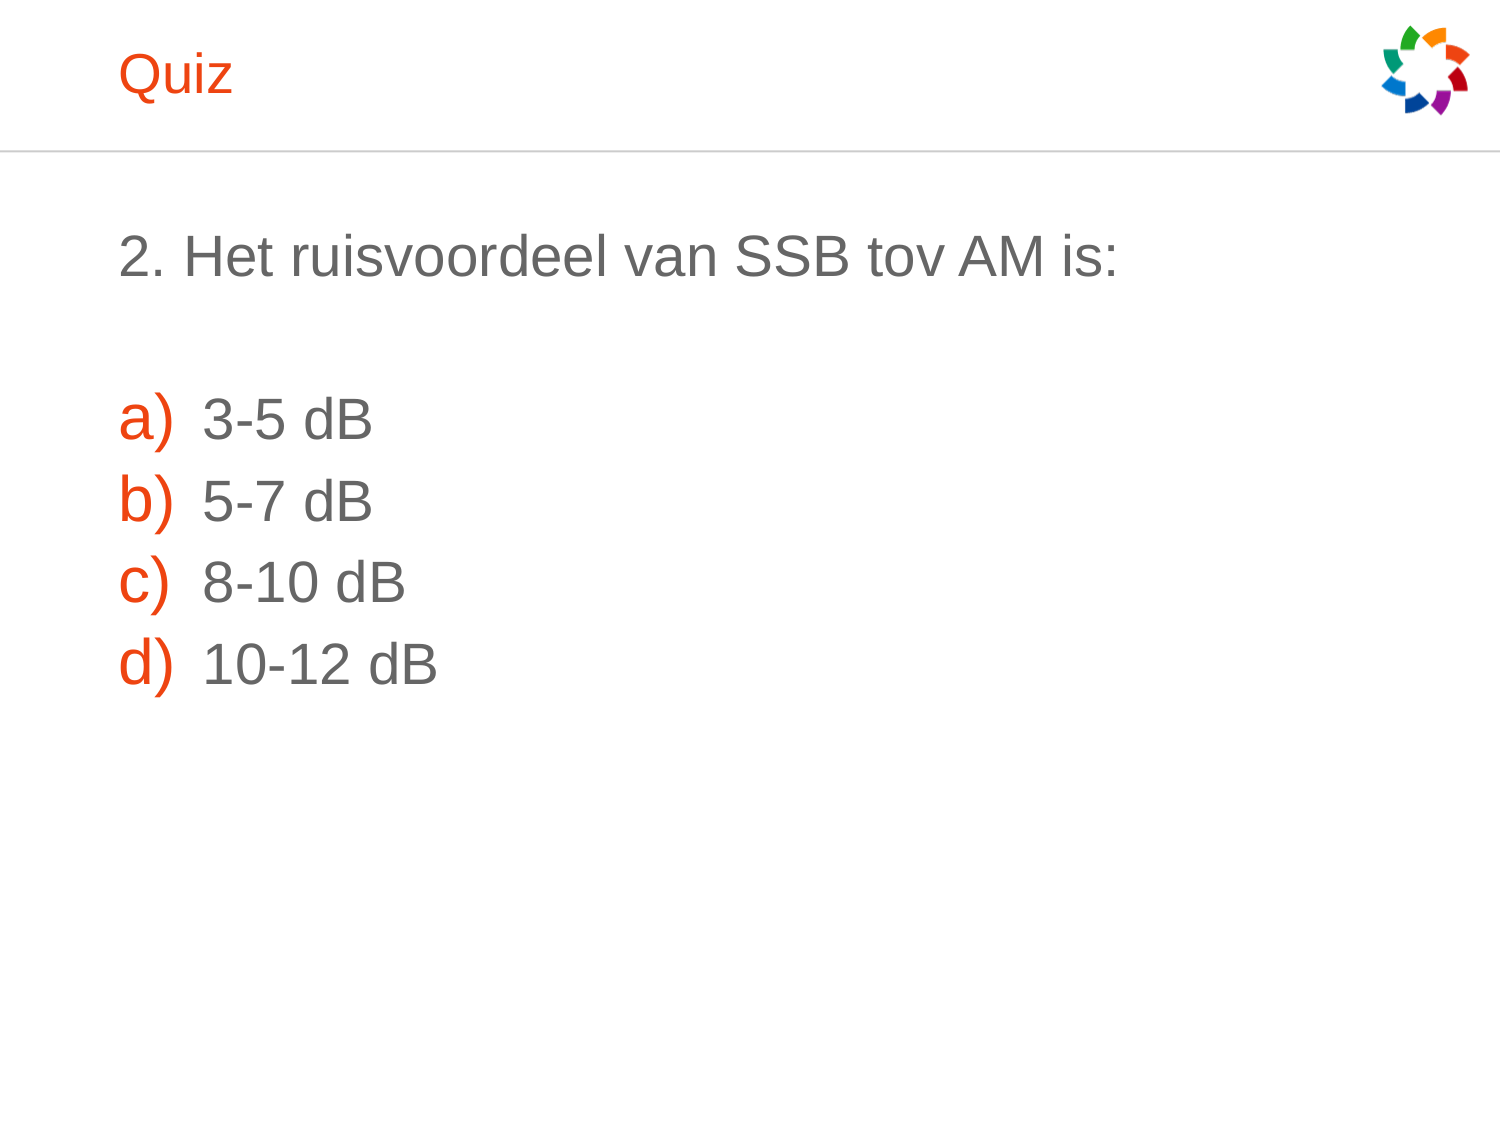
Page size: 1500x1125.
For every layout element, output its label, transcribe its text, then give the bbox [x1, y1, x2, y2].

list 2. Het ruisvoordeel van SSB tov AM is: 3-5 dB 5-7 dB 8-10 dB 10-12 dB [118, 217, 1466, 1023]
title Quiz [118, 0, 1382, 152]
picture [1382, 25, 1473, 118]
